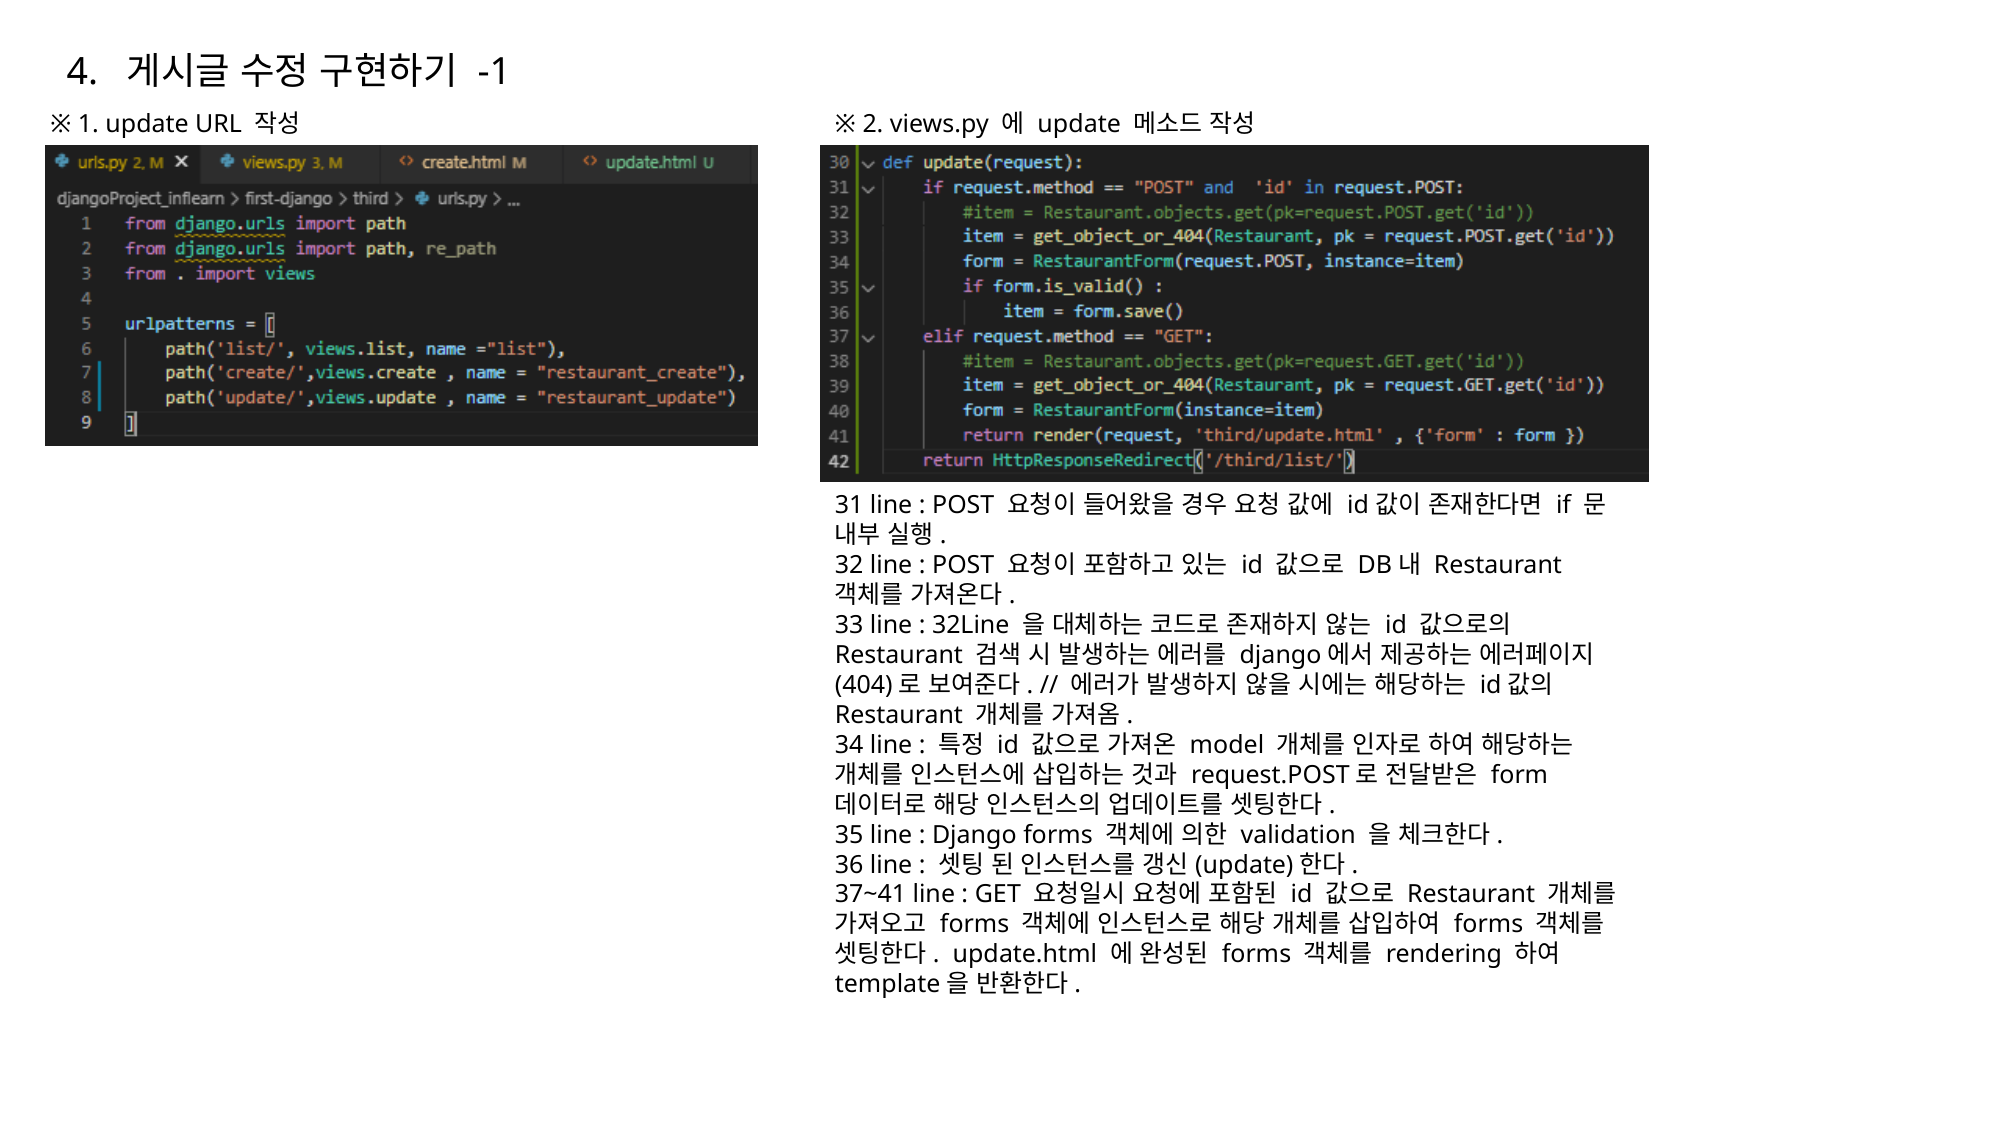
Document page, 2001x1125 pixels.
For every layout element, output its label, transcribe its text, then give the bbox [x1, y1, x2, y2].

picture [45, 145, 758, 446]
text_box 4. 게시글 수정 구현하기 -1 [51, 39, 527, 99]
text_box ※ 2. views.py 에 update 메소드 작성 [820, 99, 1543, 145]
text_box 31 line : POST 요청이 들어왔을 경우 요청 값에 id값이 존재한다면 if 문 내부 실행. 32 line : POST 요청이 포함하고 있는 id 값으로 DB내 Restaurant 객체를 가져온다. 33 line : 32Line 을 대체하는 코드로 존재하지 않는 id 값으로의 Restaurant 검색 시 발생하는 에러를 django에서 제공하는 에러페이지(404)로 보여준다. // 에러가 발생하지 않을 시에는 해당하는 id값의 Restaurant 개체를 가져옴. 34 line : 특정 id 값으로 가져온 model 개체를 인자로 하여 해당하는 개체를 인스턴스에 삽입하는 것과 request.POST로 전달받은 form 데이터로 해당 인스턴스의 업데이트를 셋팅한다. 35 line : Django forms 객체에 의한 validation 을 체크한다. 36 line : 셋팅 된 인스턴스를 갱신(update)한다. 37~41 line : GET 요청일시 요청에 포함된 id 값으로 Restaurant 개체를 가져오고 forms 객체에 인스턴스로 해당 개체를 삽입하여 forms 객체를 셋팅한다. update.html 에 완성된 forms 객체를 rendering 하여 template을 반환한다. [820, 482, 1649, 1006]
picture [820, 145, 1649, 482]
text_box ※ 1. update URL 작성 [35, 99, 758, 145]
